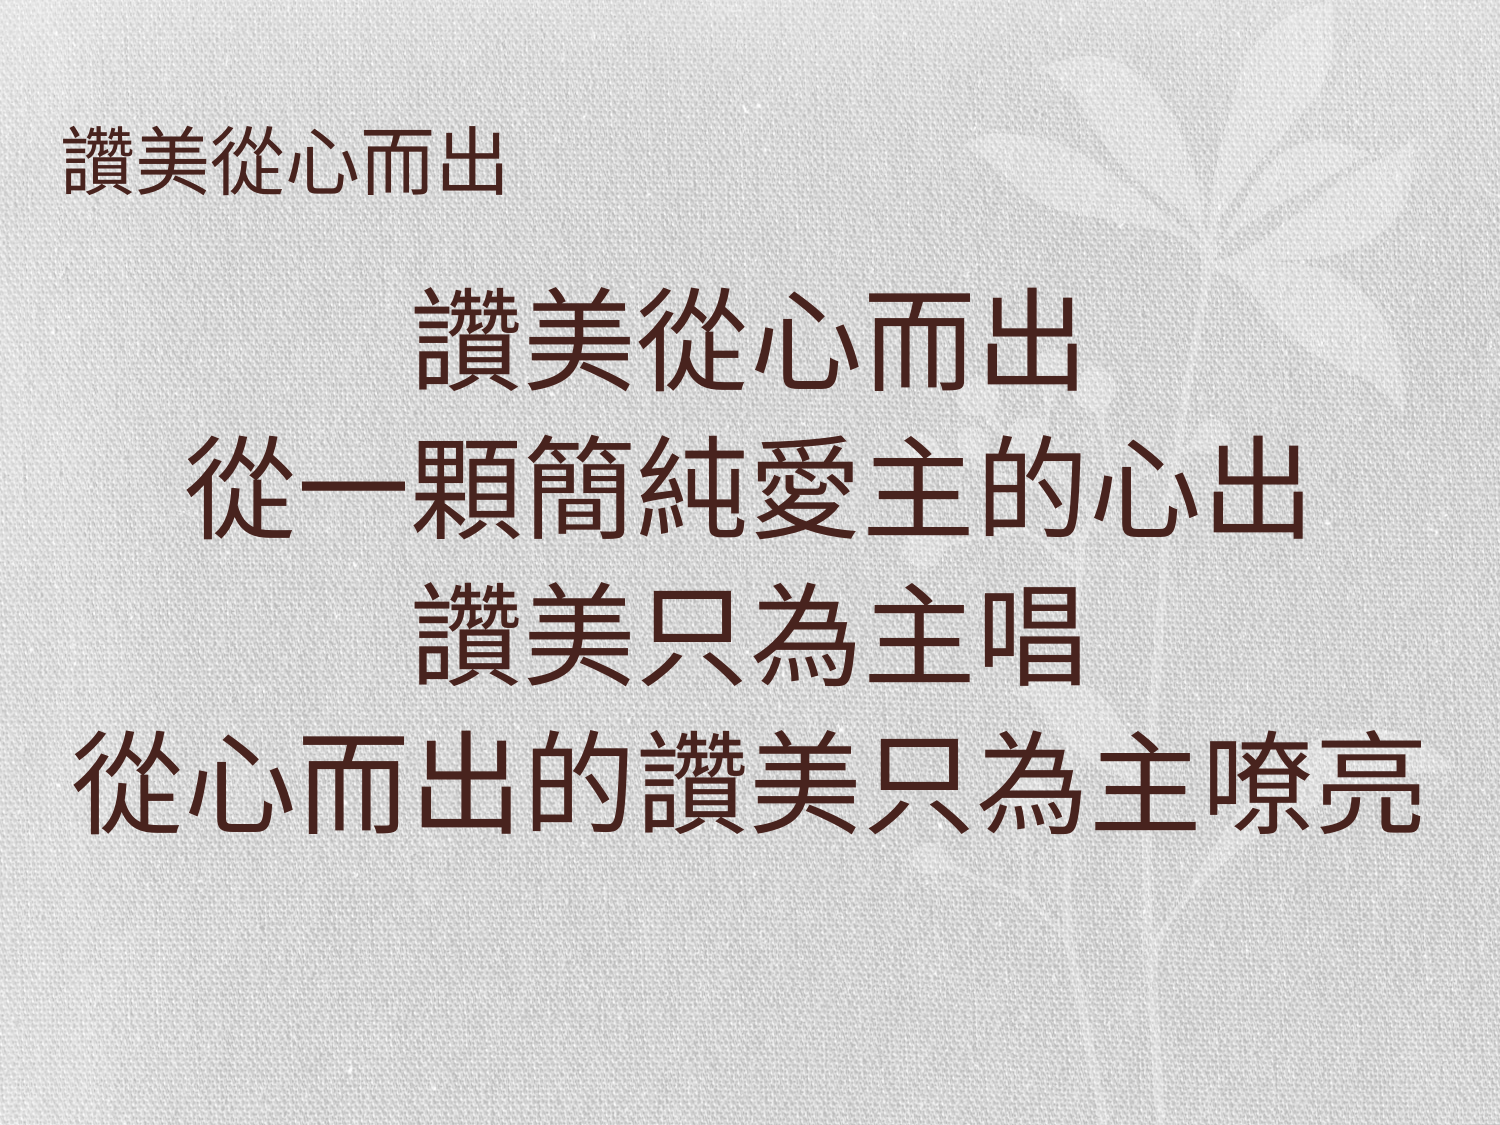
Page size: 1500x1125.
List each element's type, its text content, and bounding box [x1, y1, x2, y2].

list 讚美從心而出 從一顆簡純愛主的心出 讚美只為主唱 從心而出的讚美只為主嘹亮 [0, 262, 1500, 1005]
title 讚美從心而出 [45, 37, 1455, 213]
